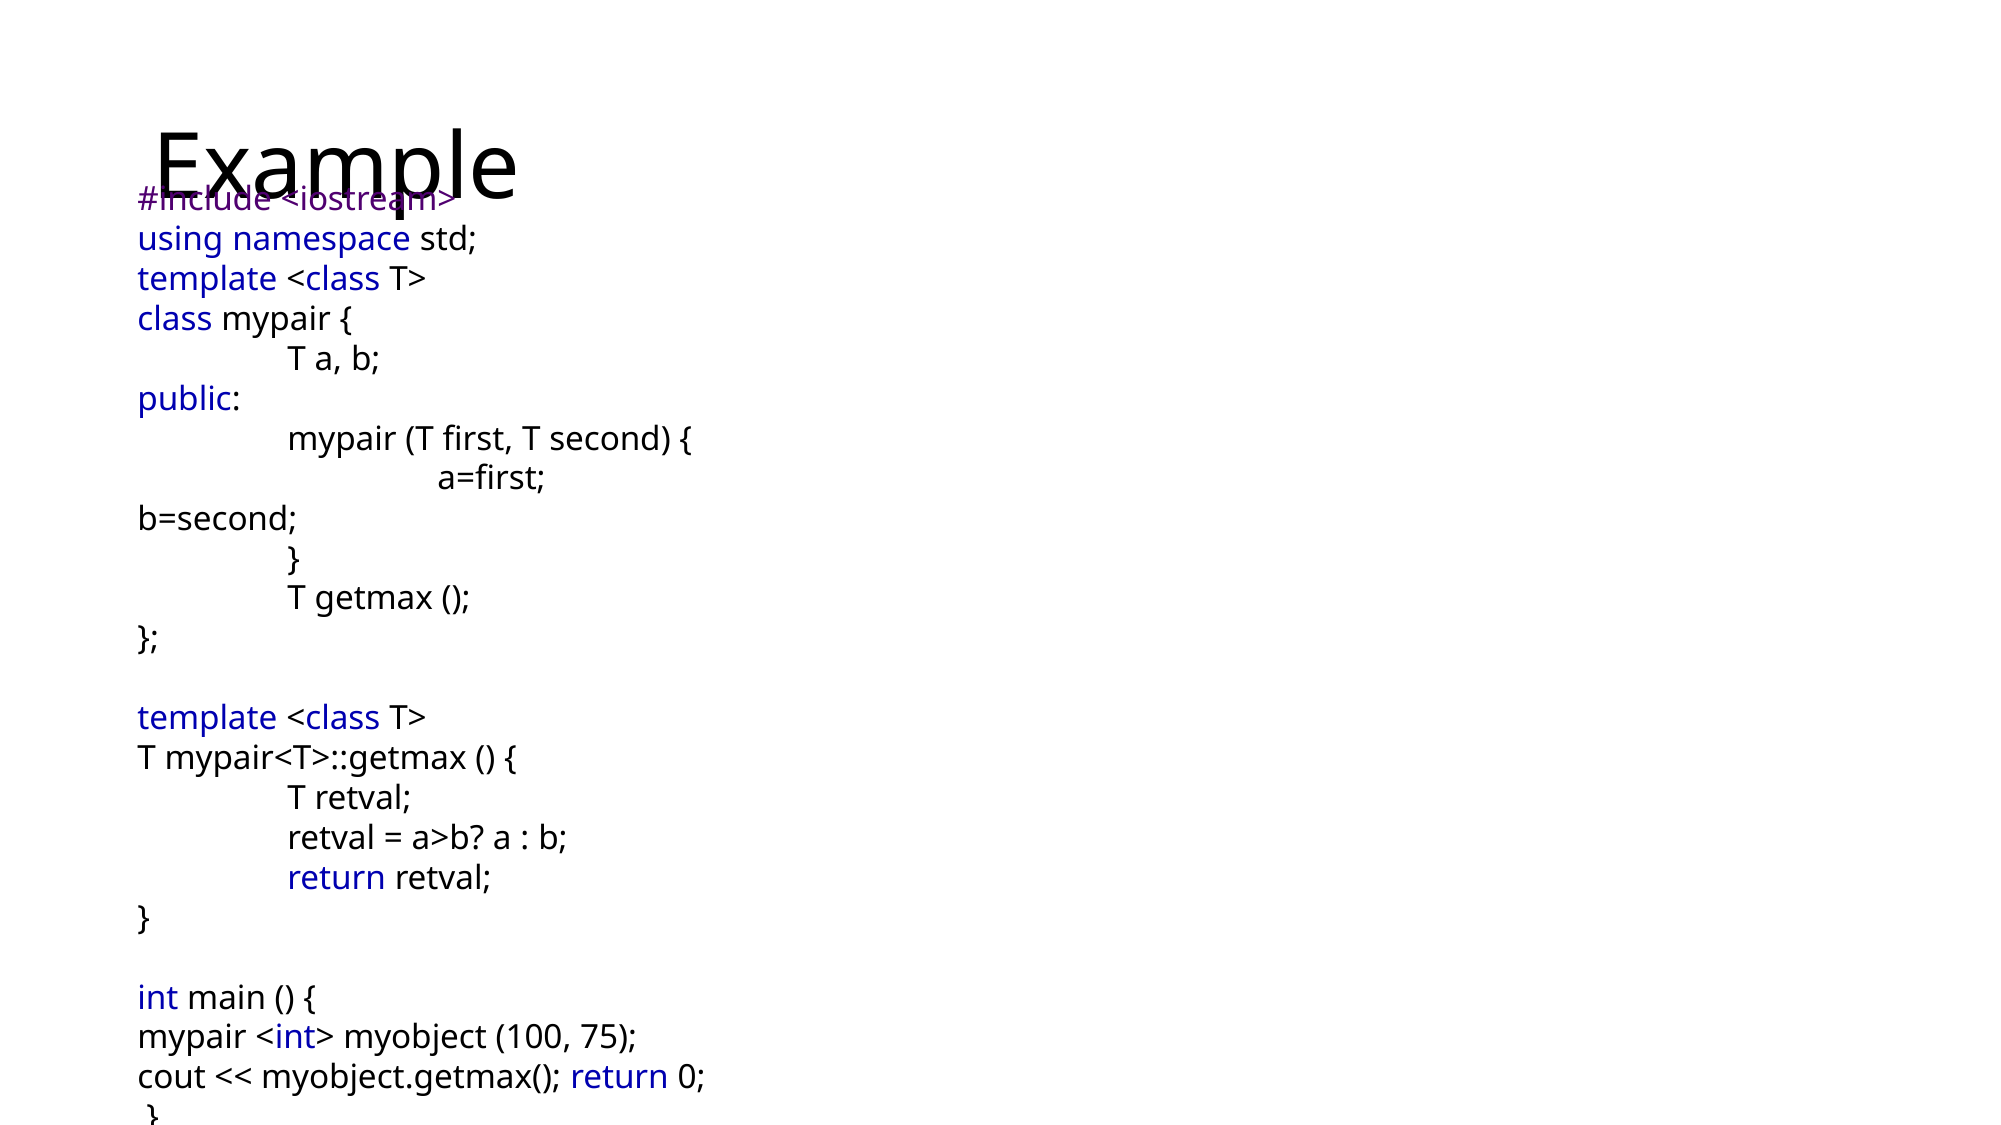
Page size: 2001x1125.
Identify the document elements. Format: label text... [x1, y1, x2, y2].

title Example [137, 59, 1863, 278]
list #include <iostream> using namespace std; template <class T> class mypair { T a, b; public: mypair (T first, T second) { a=first; b=second; } T getmax (); }; template <class T> T mypair<T>::getmax () { T retval; retval = a>b? a : b; return retval; } int main () { mypair <int> myobject (100, 75); cout << myobject.getmax(); return 0; } [137, 177, 709, 1125]
